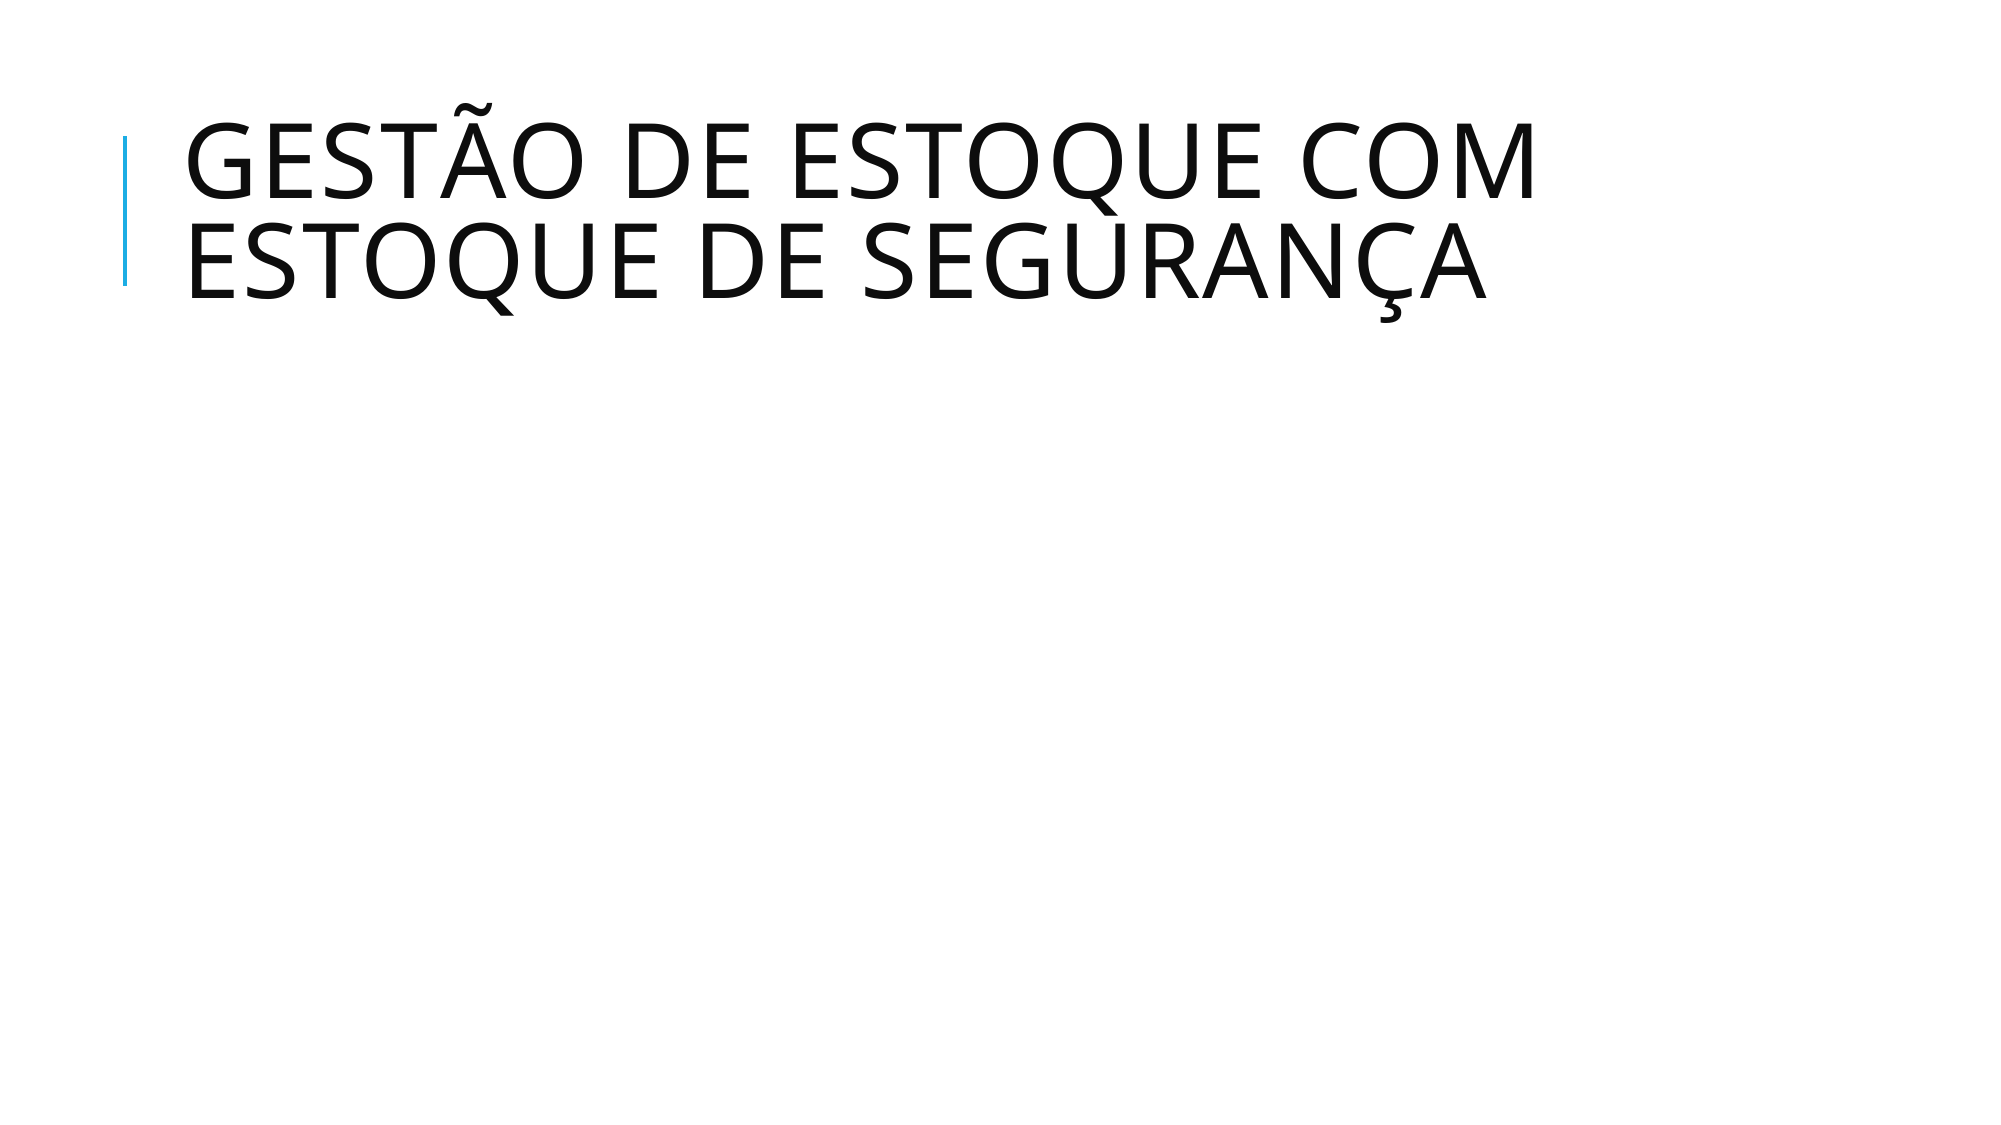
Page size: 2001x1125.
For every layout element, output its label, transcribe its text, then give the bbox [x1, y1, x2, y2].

title Gestão de estoque com estoque de segurança [168, 96, 1763, 342]
